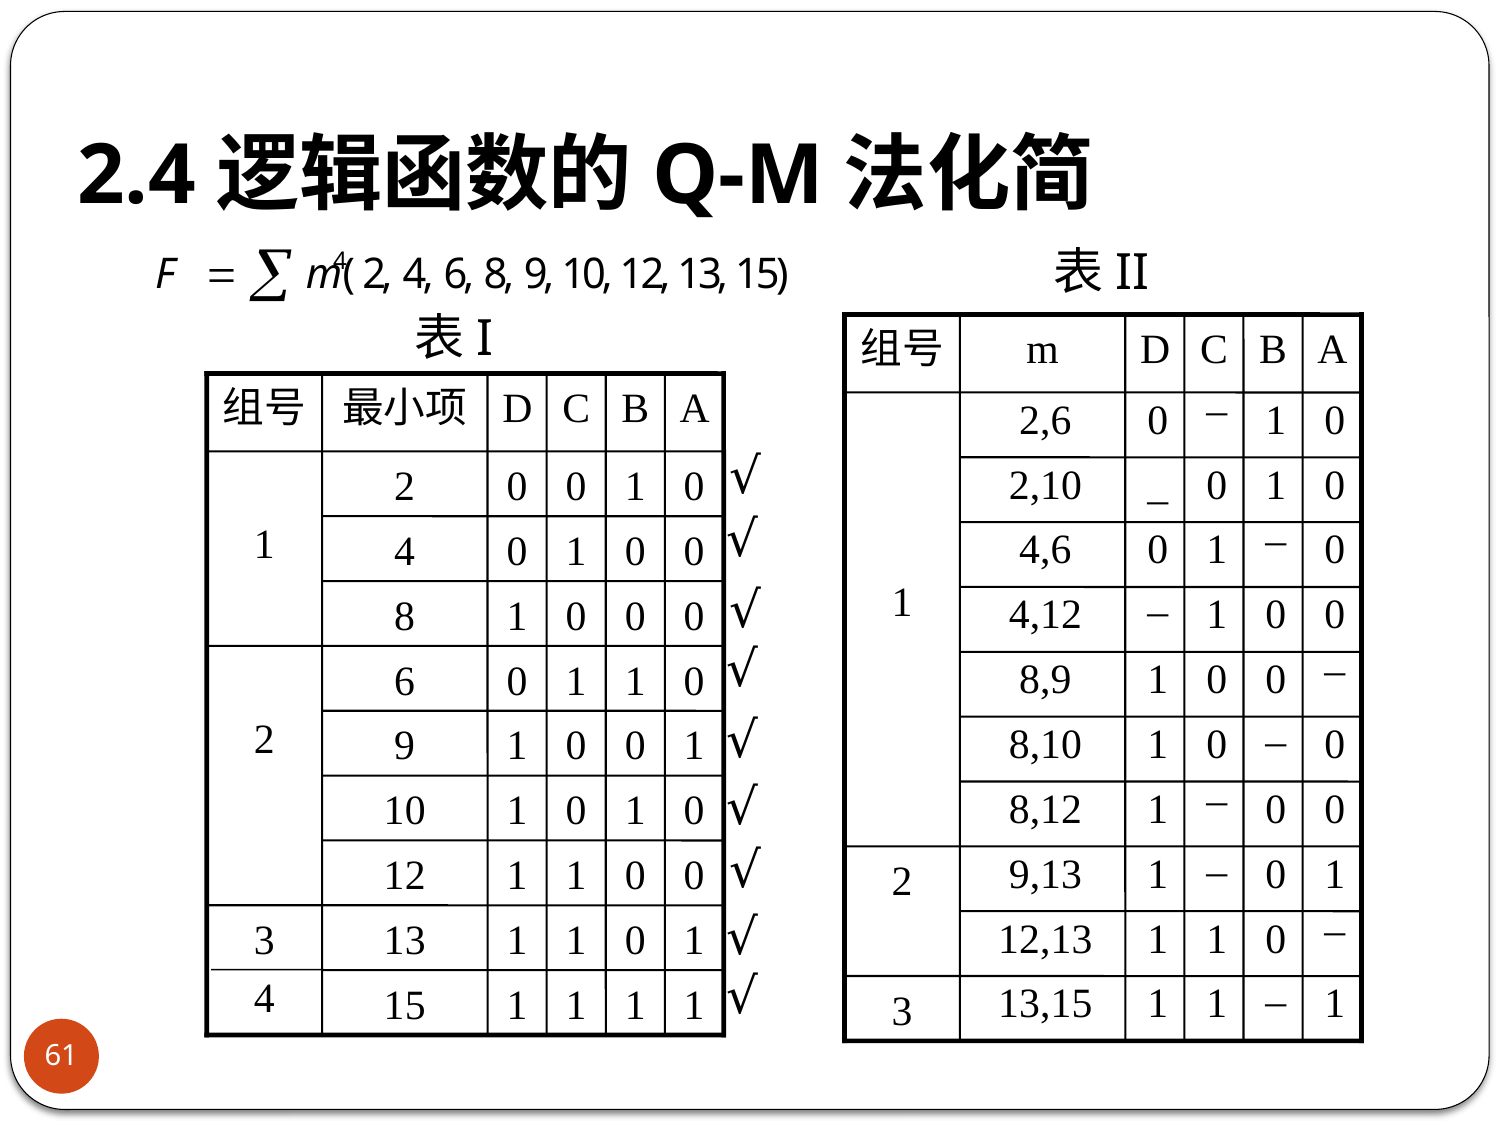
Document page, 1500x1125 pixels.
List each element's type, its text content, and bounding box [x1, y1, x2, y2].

text_box √ [729, 704, 774, 766]
text_box √ [729, 629, 774, 704]
text_box √ [729, 905, 774, 956]
text_box √ [729, 570, 776, 646]
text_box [844, 231, 1362, 1042]
slide_number 61 [23, 1018, 99, 1094]
text_box √ [729, 766, 774, 830]
text_box √ [729, 511, 774, 570]
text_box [149, 238, 798, 314]
title 2.4逻辑函数的Q-M法化简 [62, 0, 1500, 235]
text_box √ [729, 436, 776, 511]
text_box √ [729, 956, 774, 1031]
text_box √ [729, 830, 776, 905]
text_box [206, 298, 724, 1036]
